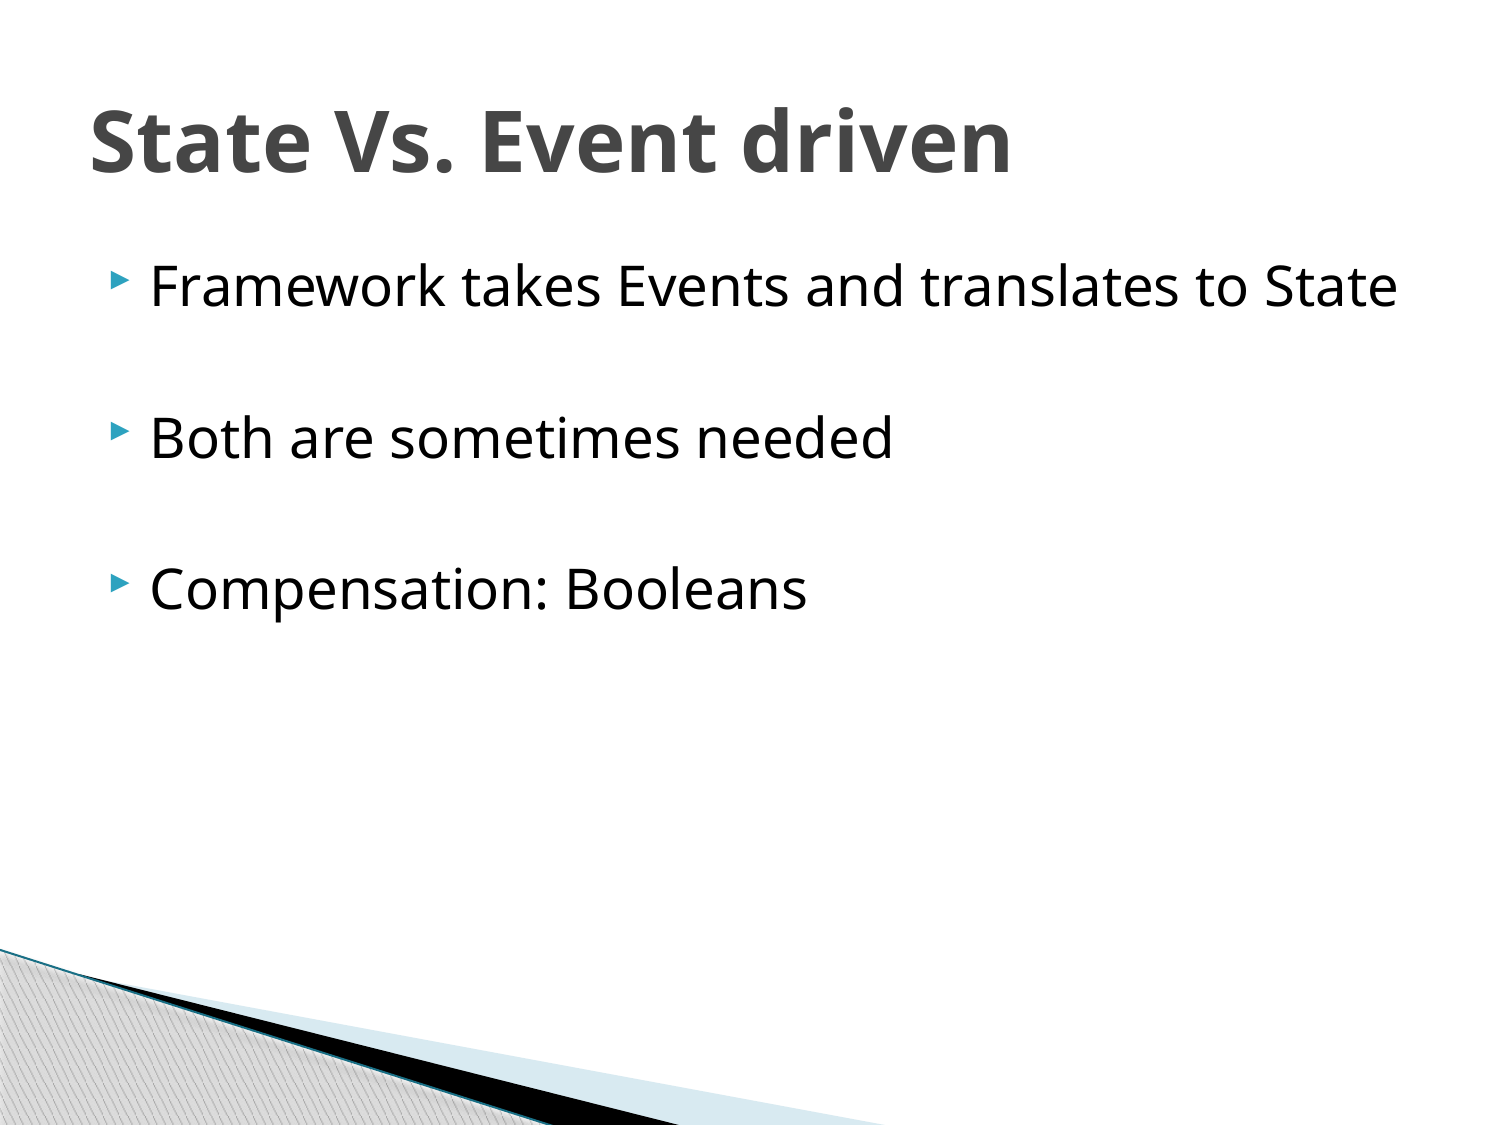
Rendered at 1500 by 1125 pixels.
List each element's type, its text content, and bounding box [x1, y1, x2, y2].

list Framework takes Events and translates to State Both are sometimes needed Compensation: Booleans [75, 243, 1425, 986]
title State Vs. Event driven [75, 45, 1425, 233]
